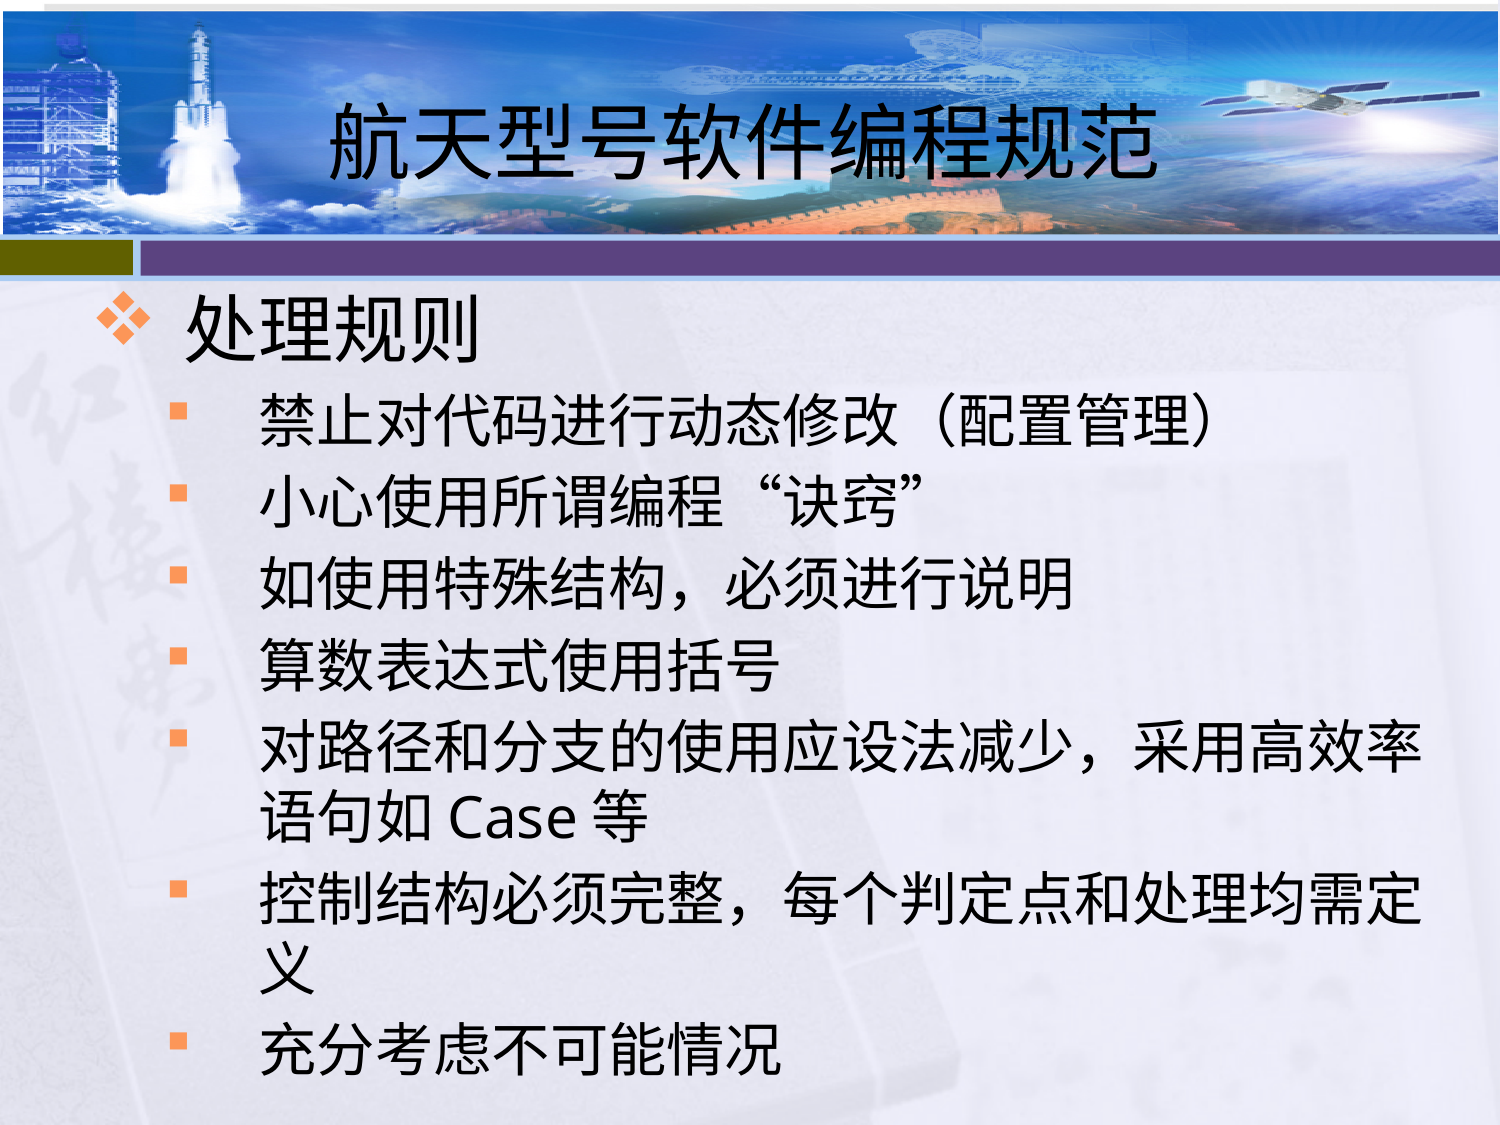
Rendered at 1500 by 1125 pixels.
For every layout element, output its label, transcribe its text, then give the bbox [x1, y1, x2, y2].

picture [0, 0, 1498, 234]
text_box 处理规则 禁止对代码进行动态修改（配置管理） 小心使用所谓编程“诀窍” 如使用特殊结构，必须进行说明 算数表达式使用括号 对路径和分支的使用应设法减少，采用高效率语句如Case等 控制结构必须完整，每个判定点和处理均需定义 充分考虑不可能情况 [75, 275, 1463, 1125]
title 航天型号软件编程规范 [0, 46, 1489, 234]
list [75, 239, 1388, 275]
